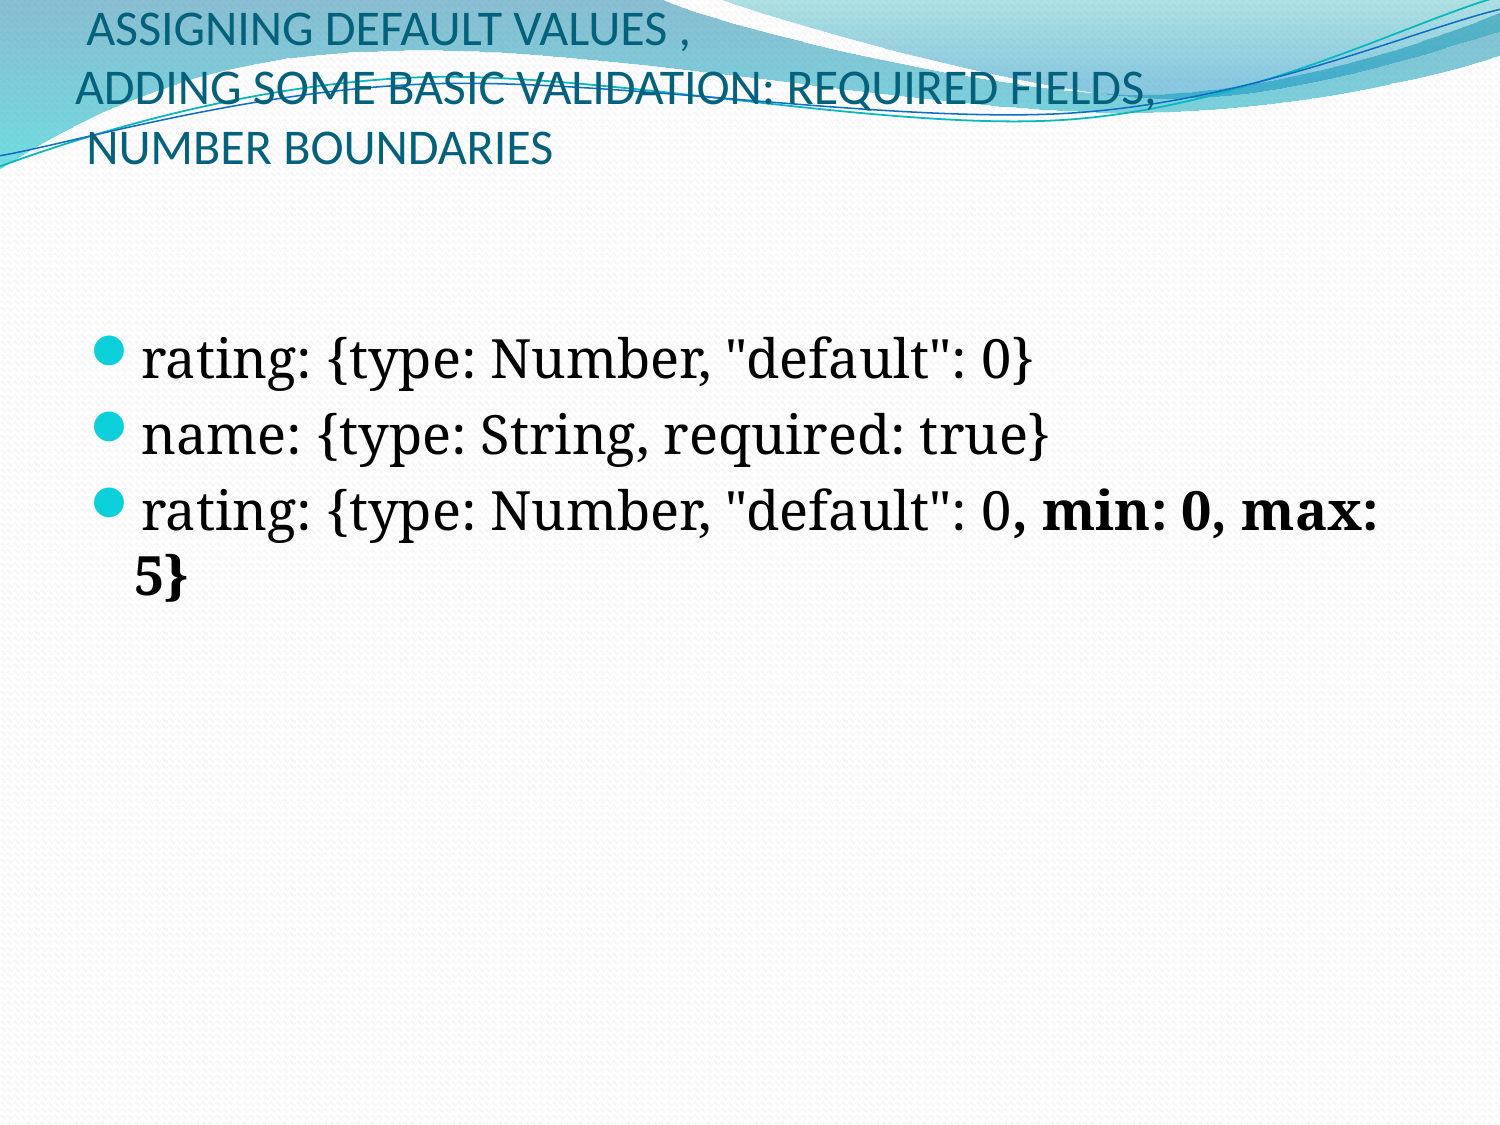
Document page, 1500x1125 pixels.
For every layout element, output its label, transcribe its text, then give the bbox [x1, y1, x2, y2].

title ASSIGNING DEFAULT VALUES , ADDING SOME BASIC VALIDATION: REQUIRED FIELDS, NUMBER BOUNDARIES [75, 37, 1425, 175]
list rating: {type: Number, "default": 0} name: {type: String, required: true} rating: {type: Number, "default": 0, min: 0, max: 5} [75, 317, 1425, 1038]
